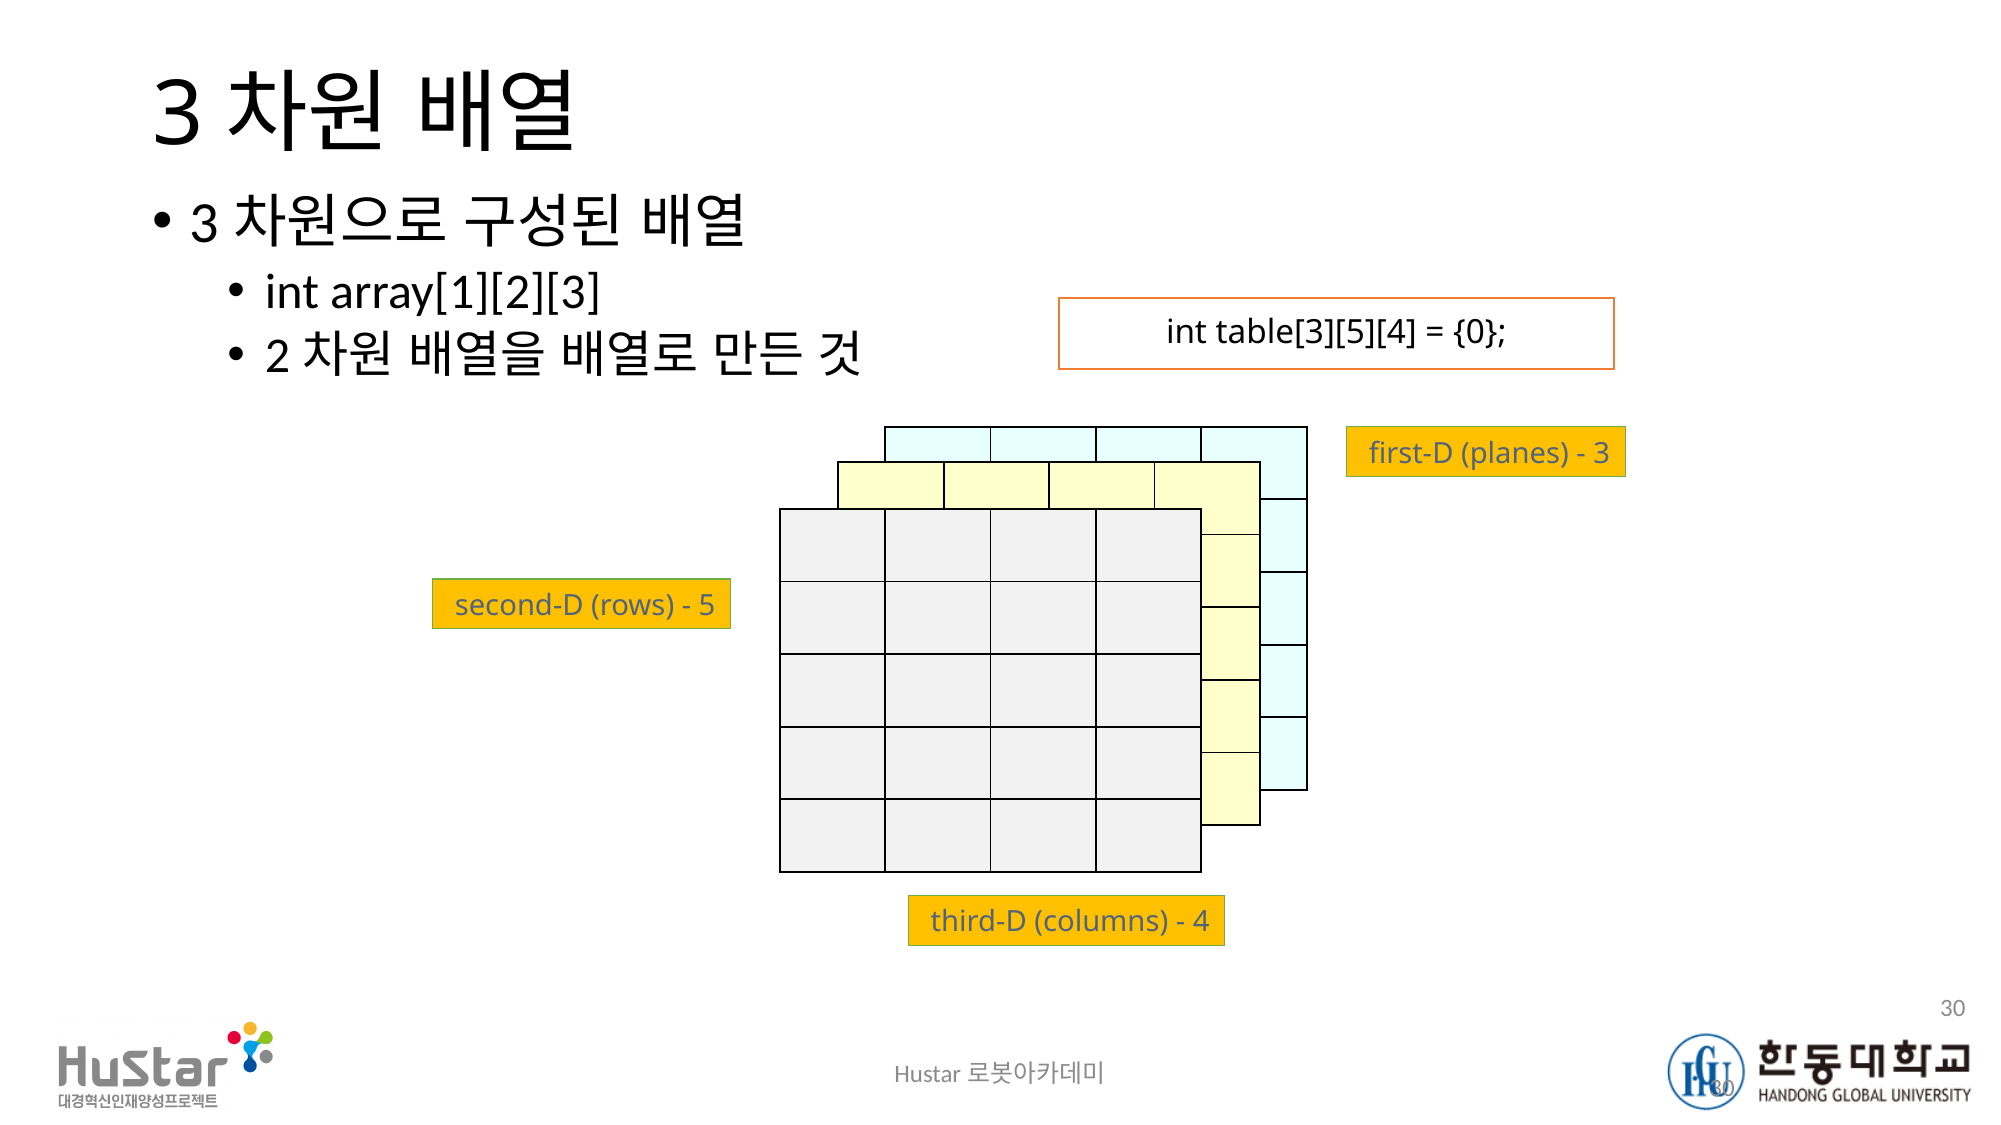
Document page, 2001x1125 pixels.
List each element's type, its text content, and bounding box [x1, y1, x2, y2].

table_cell [886, 800, 990, 871]
table_header [1202, 428, 1306, 498]
table_cell [1261, 718, 1306, 789]
table_header [886, 510, 990, 581]
table_cell [1202, 753, 1259, 824]
footer Hustar로봇아카데미 [662, 1042, 1338, 1103]
title 3차원 배열 [137, 59, 1863, 172]
table_header [1050, 463, 1154, 508]
list 3차원으로 구성된 배열 int array[1][2][3] 2차원 배열을 배열로 만든 것 [137, 184, 1863, 1014]
table_header [1155, 463, 1259, 534]
table_cell [1202, 681, 1259, 752]
table_cell [1097, 655, 1200, 726]
table_cell [991, 655, 1095, 726]
table_header [991, 428, 1095, 461]
table_cell [1097, 728, 1200, 798]
table_header [1097, 428, 1200, 461]
text_box int table[3][5][4] = {0}; [1058, 297, 1615, 370]
table_header [886, 428, 990, 461]
table_cell [781, 800, 884, 871]
text_box first-D (planes) - 3 [1346, 426, 1626, 477]
table_cell [1202, 535, 1259, 606]
text_box second-D (rows) - 5 [432, 578, 731, 629]
picture [56, 1020, 274, 1110]
table_header [945, 463, 1048, 508]
table_header [1097, 510, 1200, 581]
text_box third-D (columns) - 4 [908, 895, 1225, 946]
table_header [839, 463, 943, 508]
table_cell [991, 582, 1095, 653]
table_cell [886, 655, 990, 726]
table_header [781, 510, 884, 581]
picture [1666, 1030, 1981, 1113]
table_cell [886, 728, 990, 798]
table_header [991, 510, 1095, 581]
table_cell [886, 582, 990, 653]
slide_number 30 [1887, 976, 1981, 1037]
table_cell [991, 728, 1095, 798]
text_box 30 [1674, 1046, 1750, 1125]
table_cell [1261, 646, 1306, 716]
table_cell [1261, 500, 1306, 571]
table_cell [1097, 582, 1200, 653]
table_cell [781, 655, 884, 726]
table_cell [1097, 800, 1200, 871]
table_cell [781, 582, 884, 653]
table_cell [1261, 573, 1306, 644]
table_cell [1202, 608, 1259, 679]
table_cell [991, 800, 1095, 871]
table_cell [781, 728, 884, 798]
